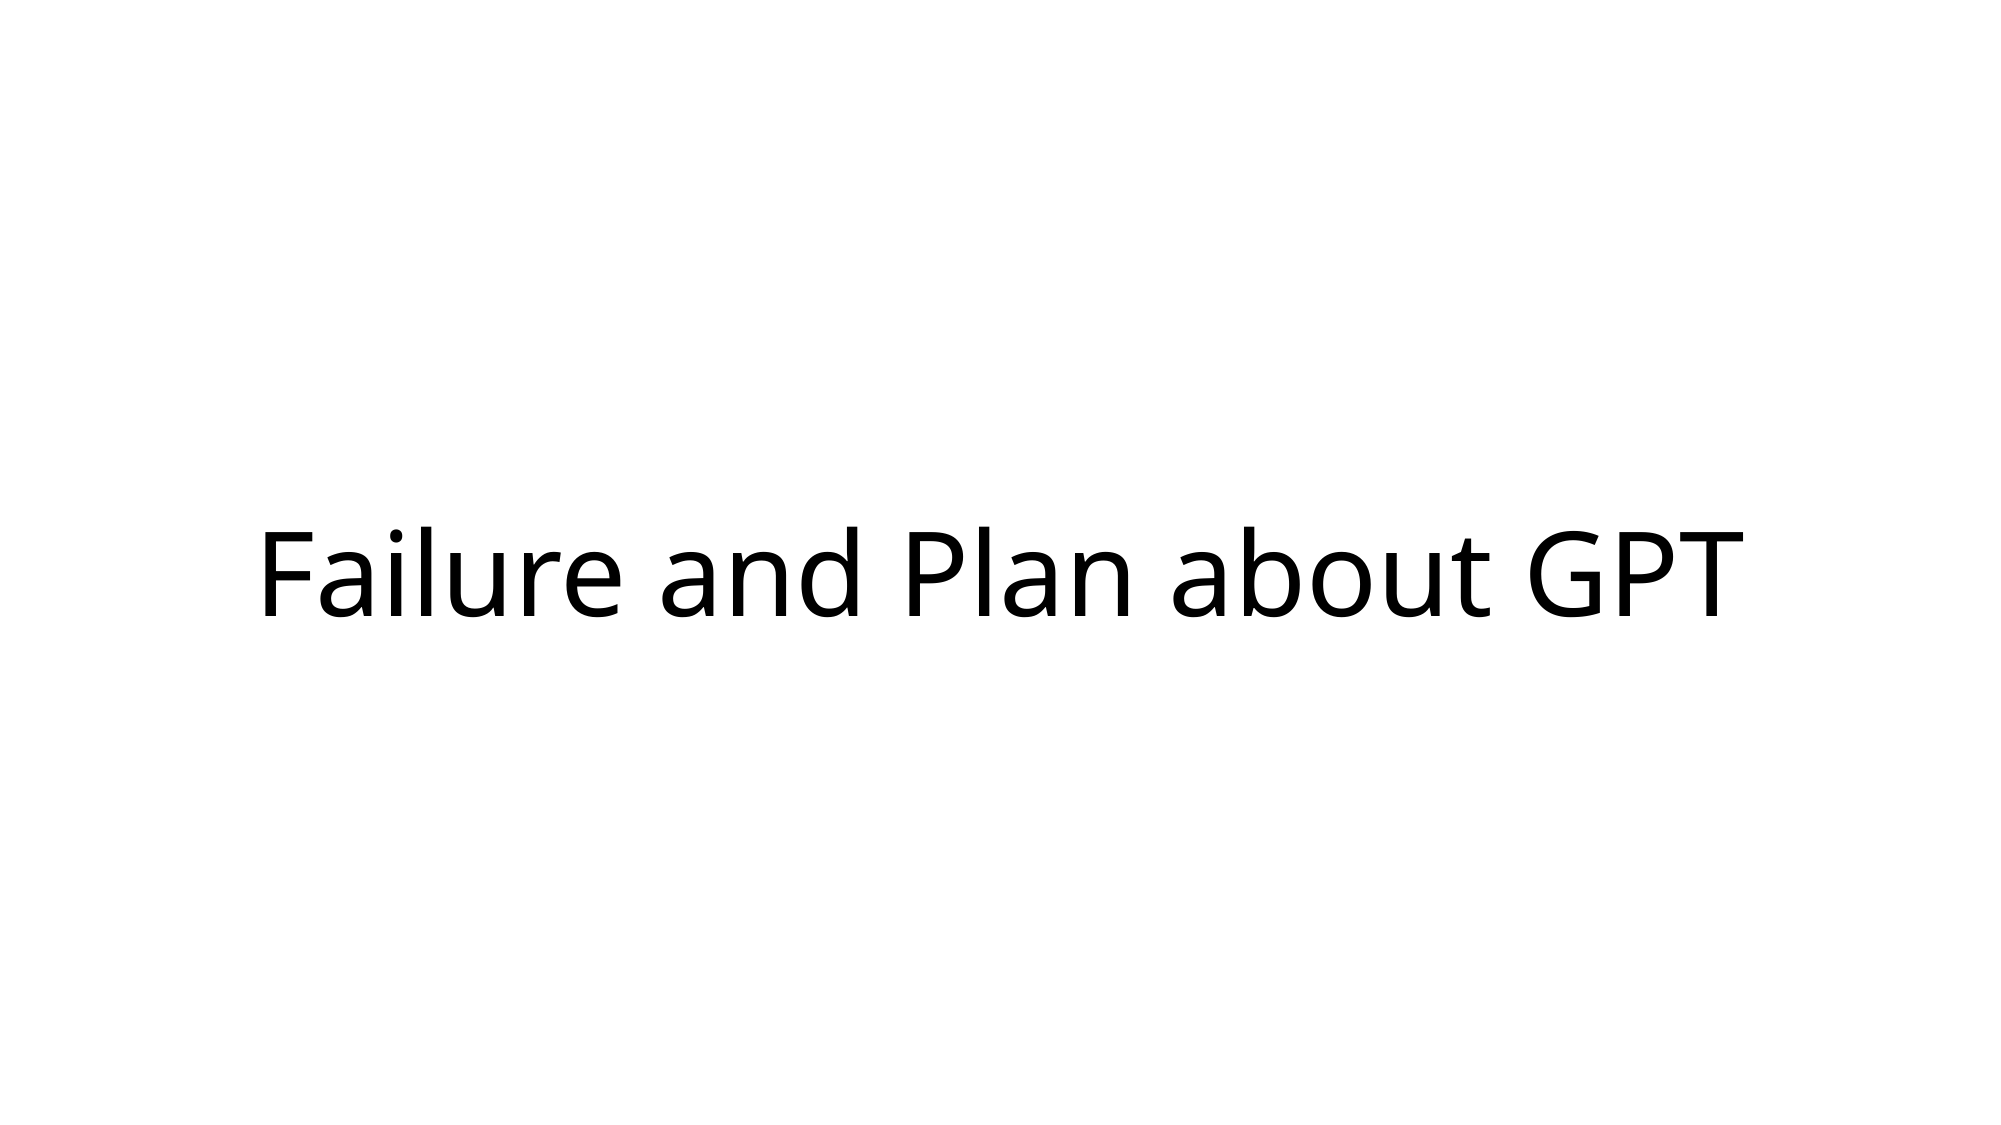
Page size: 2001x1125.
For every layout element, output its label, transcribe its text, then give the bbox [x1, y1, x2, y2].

title Failure and Plan about GPT [216, 475, 1784, 650]
